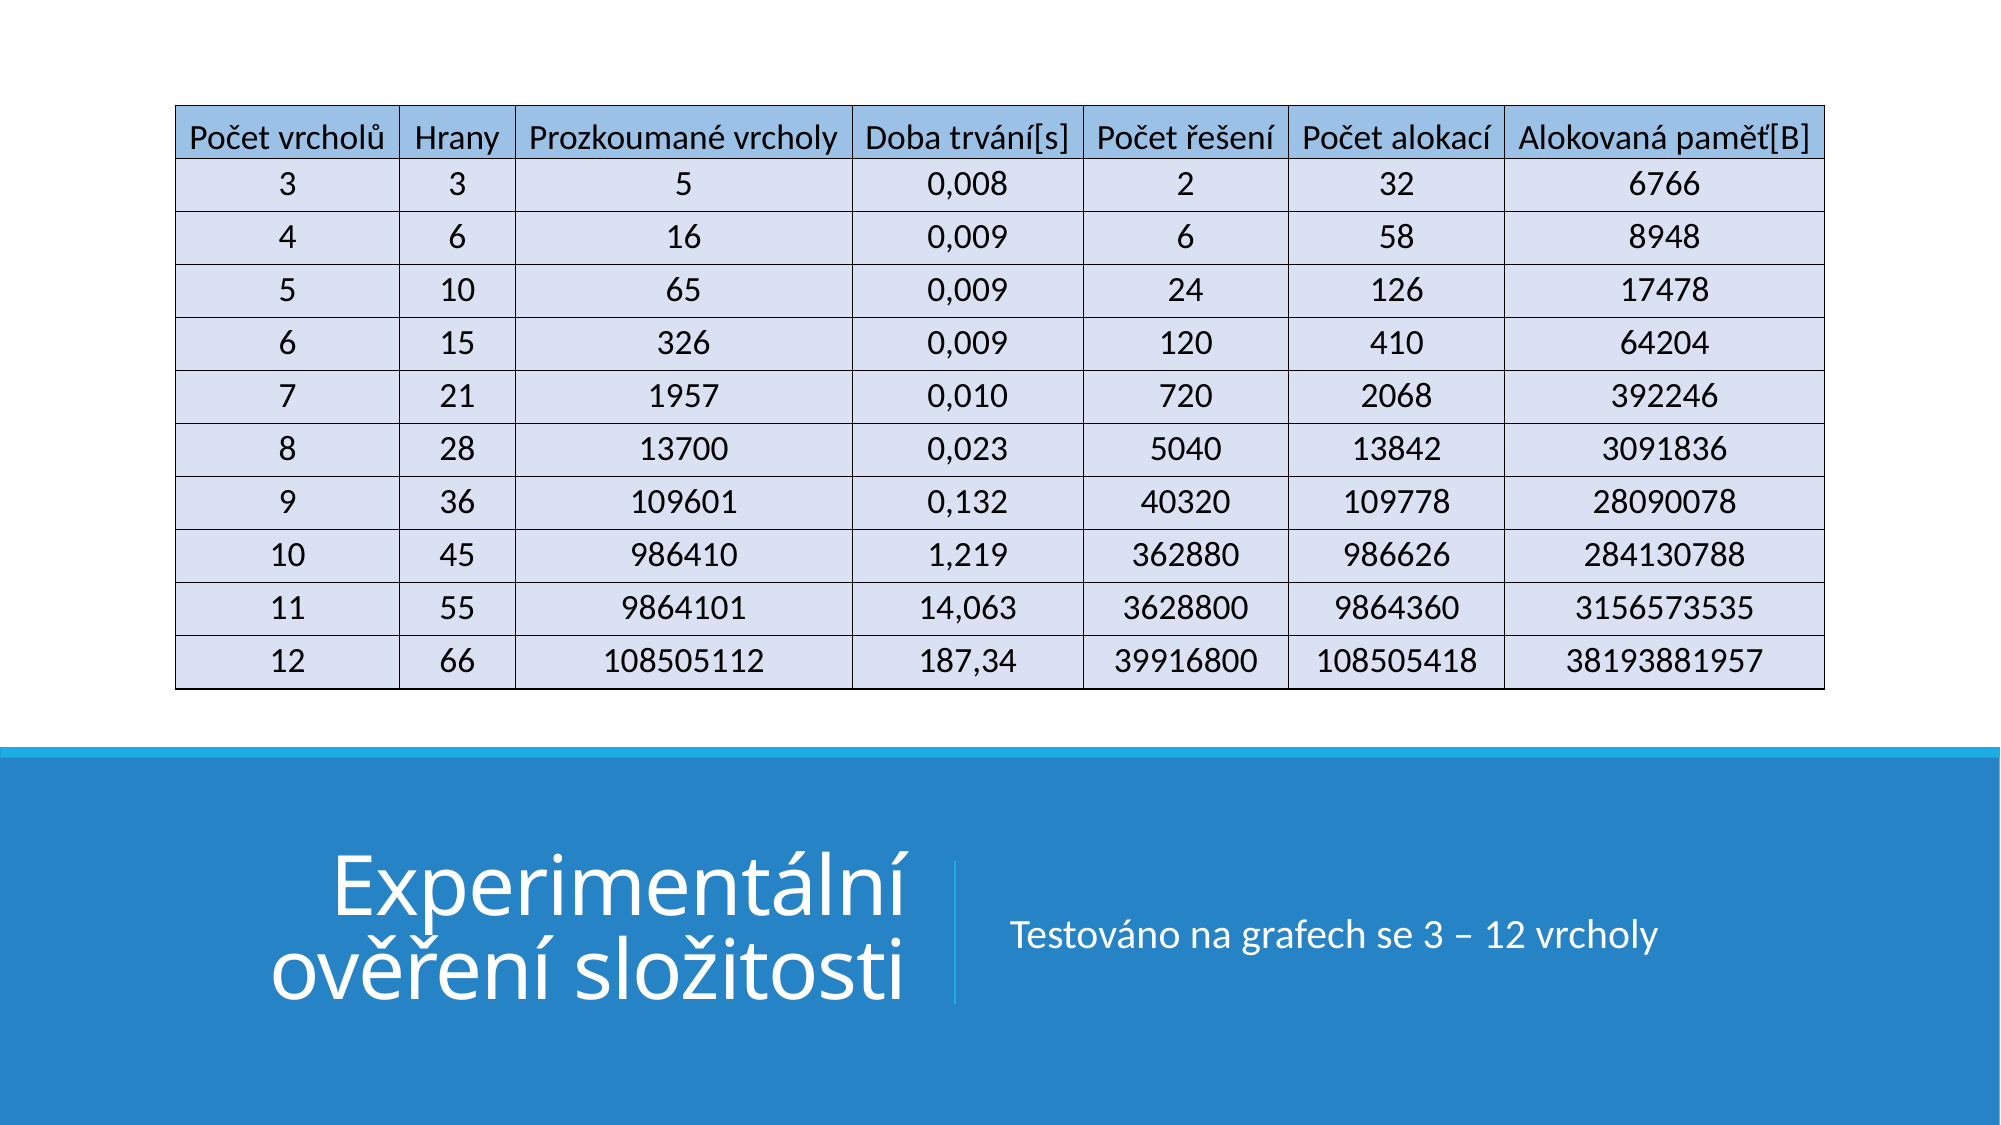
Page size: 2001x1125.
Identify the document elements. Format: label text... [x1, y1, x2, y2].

table_cell 0,010 [853, 371, 1083, 423]
table_cell 326 [516, 318, 852, 370]
table_cell 65 [516, 265, 852, 317]
title Experimentální ověření složitosti [103, 804, 923, 1060]
table_header Počet řešení [1084, 106, 1288, 158]
table_cell 0,009 [853, 265, 1083, 317]
table_cell 12 [176, 636, 399, 688]
table_cell 410 [1289, 318, 1504, 370]
table_cell 284130788 [1505, 530, 1824, 582]
table_cell 24 [1084, 265, 1288, 317]
table_cell 16 [516, 212, 852, 264]
table_cell 8948 [1505, 212, 1824, 264]
table_cell 13842 [1289, 424, 1504, 476]
table_cell 5 [516, 159, 852, 211]
table_header Počet vrcholů [176, 106, 399, 158]
table_cell 10 [400, 265, 515, 317]
table_header Prozkoumané vrcholy [516, 106, 852, 158]
table_cell 3 [400, 159, 515, 211]
table_cell 28090078 [1505, 477, 1824, 529]
list Testováno na grafech se 3 – 12 vrcholy [994, 804, 1896, 1060]
table_cell 55 [400, 583, 515, 635]
table_cell 64204 [1505, 318, 1824, 370]
table_header Alokovaná paměť[B] [1505, 106, 1824, 158]
text_box [0, 746, 2000, 759]
table_cell 8 [176, 424, 399, 476]
table_cell 21 [400, 371, 515, 423]
table_cell 0,009 [853, 212, 1083, 264]
table_cell 39916800 [1084, 636, 1288, 688]
table_cell 15 [400, 318, 515, 370]
text_box [0, 0, 2000, 746]
table_cell 40320 [1084, 477, 1288, 529]
table_header Počet alokací [1289, 106, 1504, 158]
table_header Hrany [400, 106, 515, 158]
table_cell 3091836 [1505, 424, 1824, 476]
table_cell 2068 [1289, 371, 1504, 423]
table_cell 9 [176, 477, 399, 529]
table_cell 45 [400, 530, 515, 582]
table_cell 720 [1084, 371, 1288, 423]
table_cell 1,219 [853, 530, 1083, 582]
table_cell 986410 [516, 530, 852, 582]
table_cell 6 [400, 212, 515, 264]
table_cell 392246 [1505, 371, 1824, 423]
table_cell 66 [400, 636, 515, 688]
table_cell 2 [1084, 159, 1288, 211]
table_cell 6766 [1505, 159, 1824, 211]
table_cell 0,008 [853, 159, 1083, 211]
table_cell 3 [176, 159, 399, 211]
table_cell 126 [1289, 265, 1504, 317]
table_cell 108505112 [516, 636, 852, 688]
table_cell 1957 [516, 371, 852, 423]
table_cell 11 [176, 583, 399, 635]
table_cell 3156573535 [1505, 583, 1824, 635]
table_cell 3628800 [1084, 583, 1288, 635]
table_cell 109778 [1289, 477, 1504, 529]
table_cell 5040 [1084, 424, 1288, 476]
table_cell 32 [1289, 159, 1504, 211]
table_cell 0,009 [853, 318, 1083, 370]
table_cell 10 [176, 530, 399, 582]
table_header Doba trvání[s] [853, 106, 1083, 158]
table_cell 17478 [1505, 265, 1824, 317]
table_cell 9864360 [1289, 583, 1504, 635]
table_cell 0,023 [853, 424, 1083, 476]
table_cell 14,063 [853, 583, 1083, 635]
table_cell 120 [1084, 318, 1288, 370]
table_cell 986626 [1289, 530, 1504, 582]
table_cell 9864101 [516, 583, 852, 635]
table_cell 362880 [1084, 530, 1288, 582]
table_cell 109601 [516, 477, 852, 529]
table_cell 6 [1084, 212, 1288, 264]
table_cell 4 [176, 212, 399, 264]
table_cell 28 [400, 424, 515, 476]
table_cell 38193881957 [1505, 636, 1824, 688]
table_cell 36 [400, 477, 515, 529]
table_cell 0,132 [853, 477, 1083, 529]
table_cell 5 [176, 265, 399, 317]
table_cell 187,34 [853, 636, 1083, 688]
table_cell 13700 [516, 424, 852, 476]
table_cell 7 [176, 371, 399, 423]
text_box [0, 759, 2000, 1125]
table_cell 58 [1289, 212, 1504, 264]
table_cell 108505418 [1289, 636, 1504, 688]
table_cell 6 [176, 318, 399, 370]
